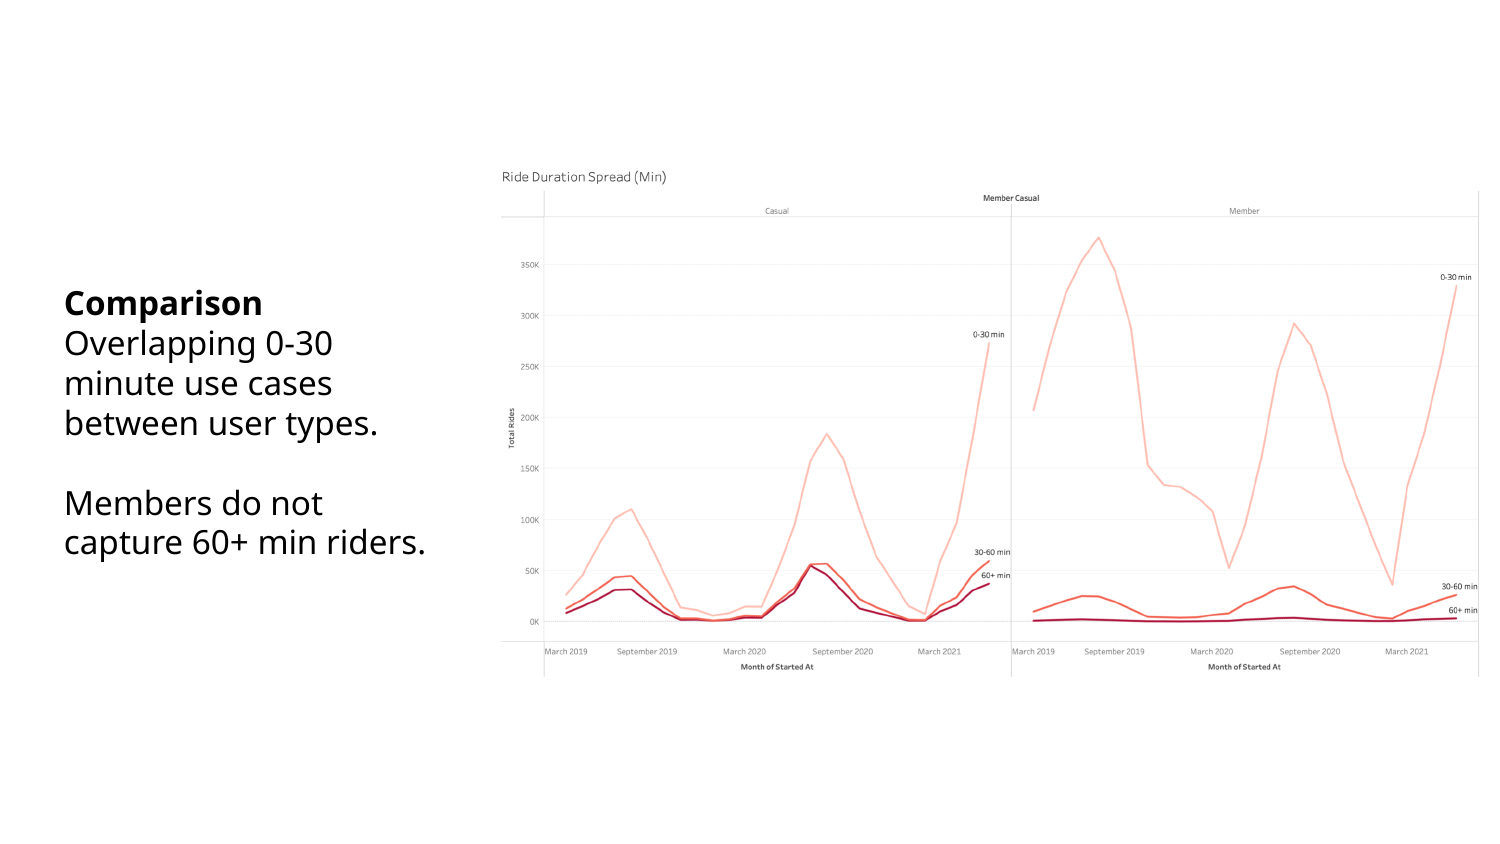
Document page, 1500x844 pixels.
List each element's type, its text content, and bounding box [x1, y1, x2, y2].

picture [497, 163, 1482, 680]
list Comparison Overlapping 0-30 minute use cases between user types. Members do not capture 60+ min riders. [49, 161, 467, 683]
